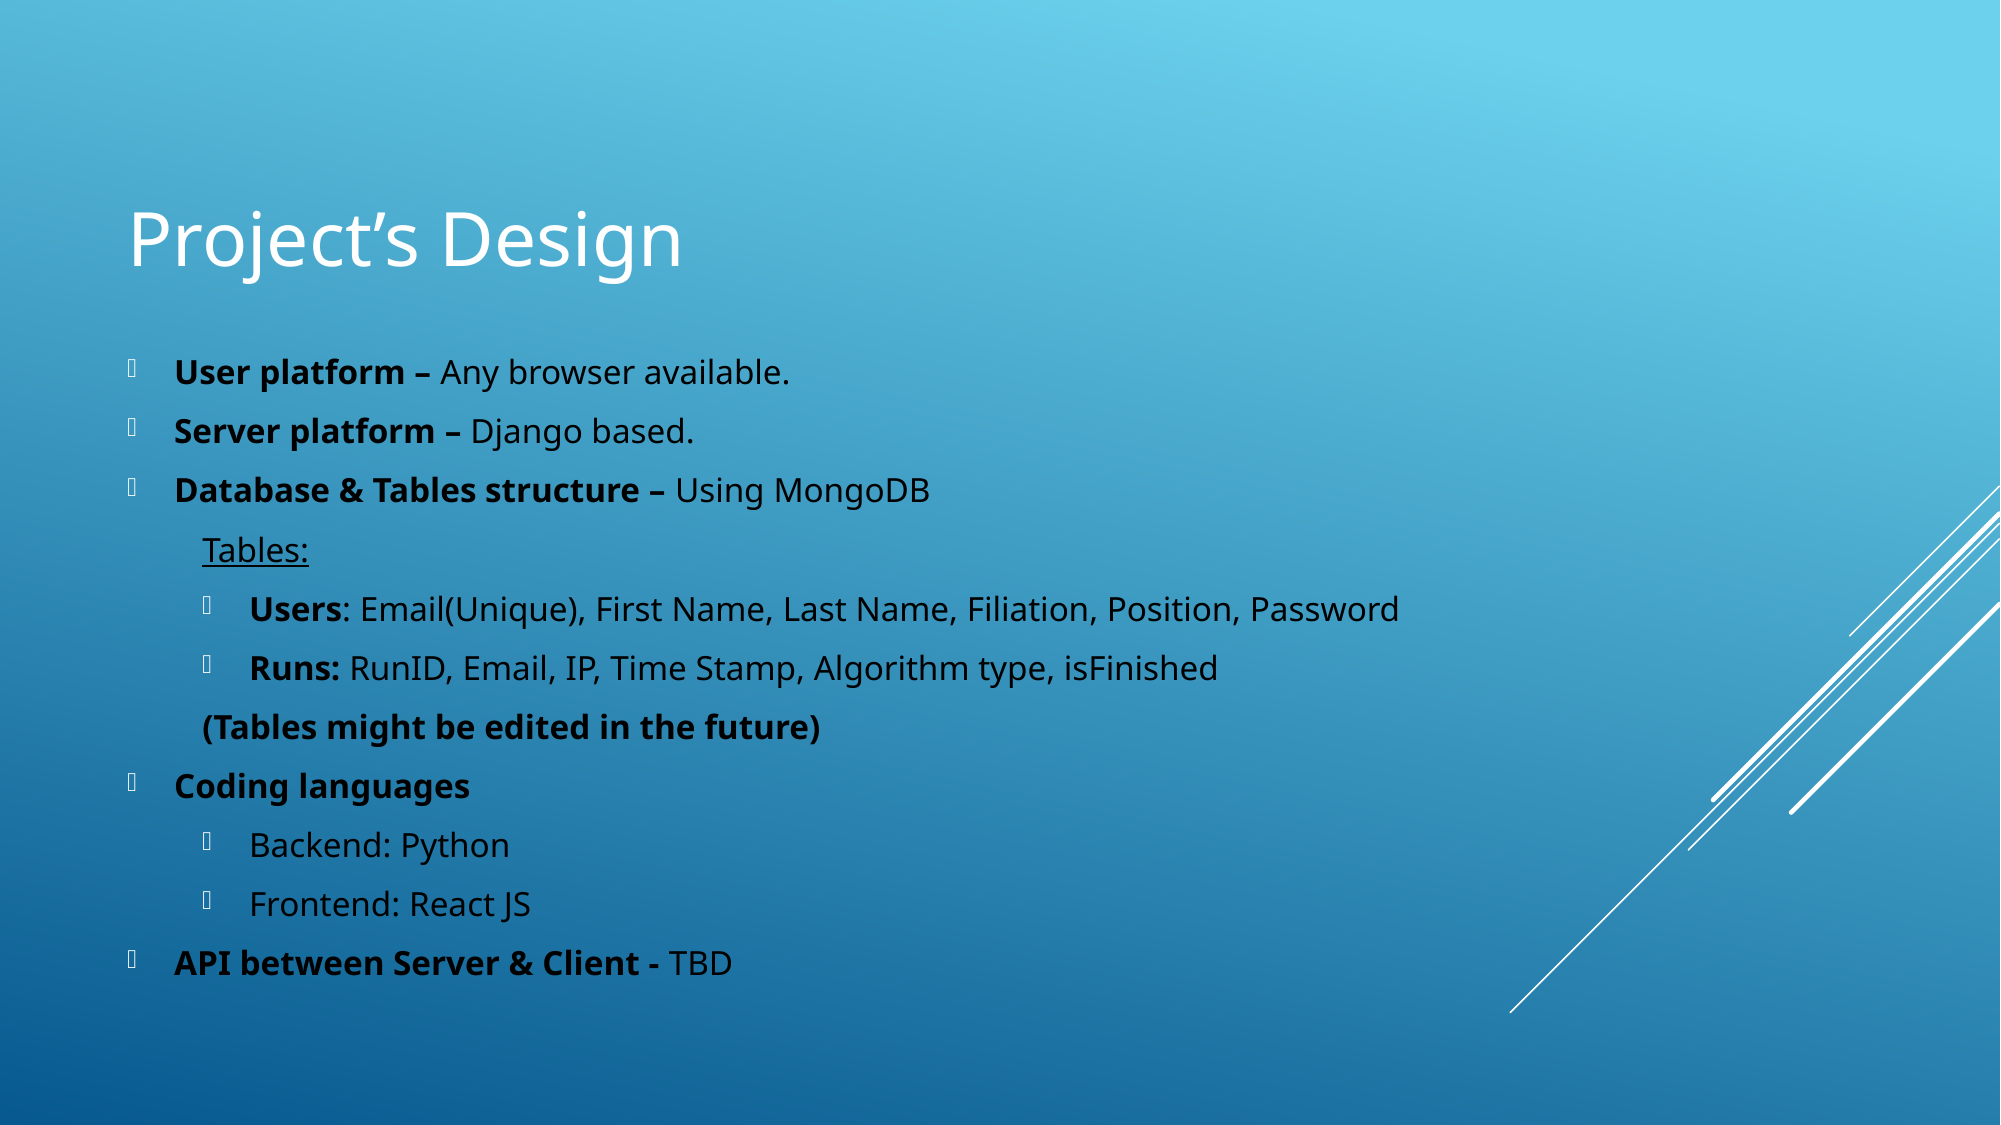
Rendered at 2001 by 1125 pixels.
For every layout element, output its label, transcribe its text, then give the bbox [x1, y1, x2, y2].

title Project’s Design [112, 112, 1513, 337]
list User platform – Any browser available. Server platform – Django based. Database & Tables structure – Using MongoDB Tables: Users: Email(Unique), First Name, Last Name, Filiation, Position, Password Runs: RunID, Email, IP, Time Stamp, Algorithm type, isFinished (Tables might be edited in the future) Coding languages Backend: Python Frontend: React JS API between Server & Client - TBD [112, 337, 1513, 997]
